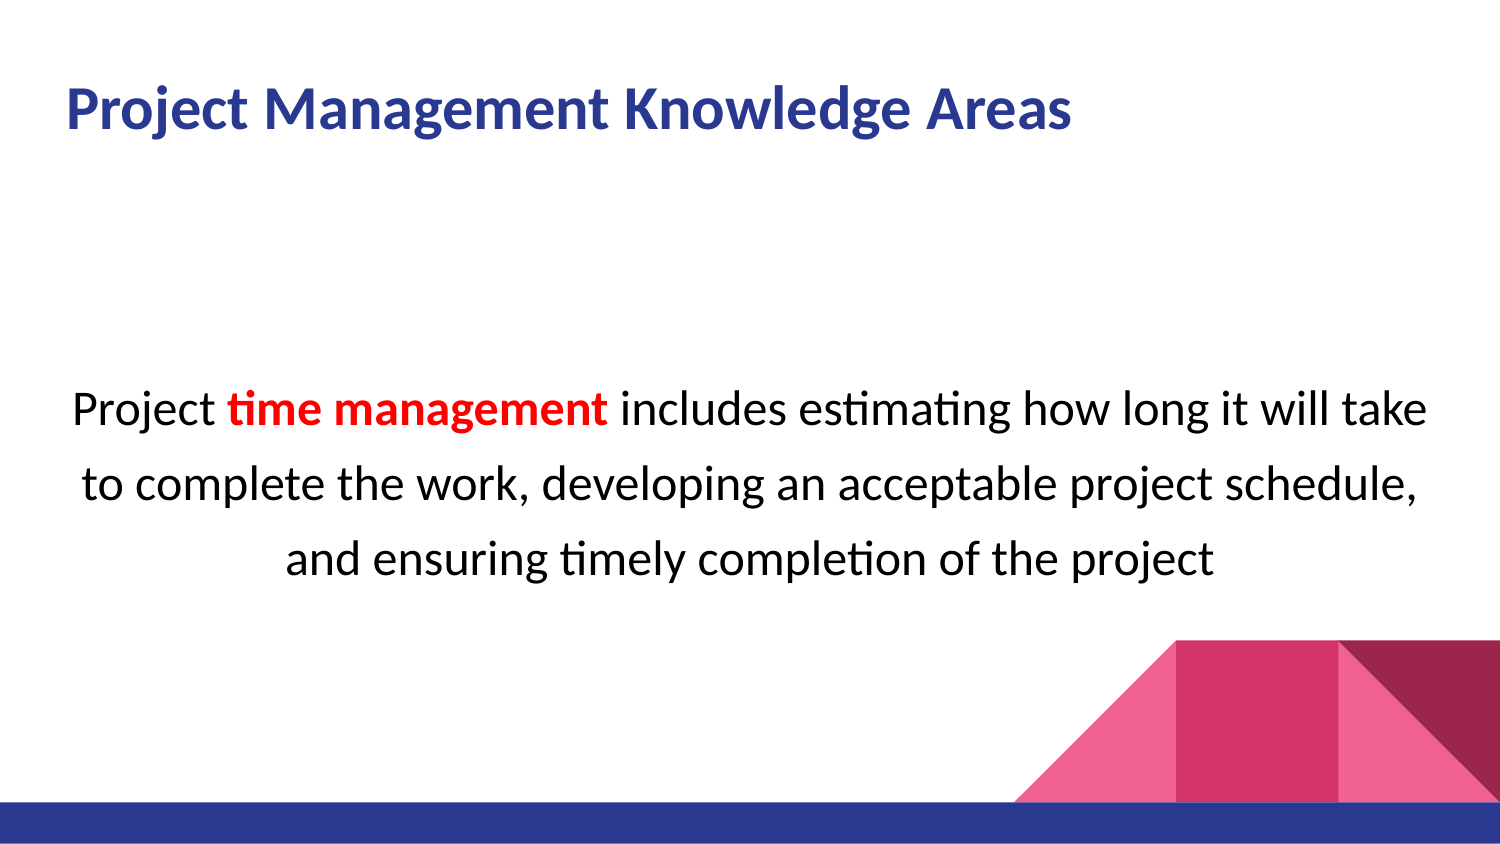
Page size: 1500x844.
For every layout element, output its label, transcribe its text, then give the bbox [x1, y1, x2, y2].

list Project time management includes estimating how long it will take to complete the work, developing an acceptable project schedule, and ensuring timely completion of the project [51, 201, 1449, 750]
title Project Management Knowledge Areas [51, 67, 1449, 167]
